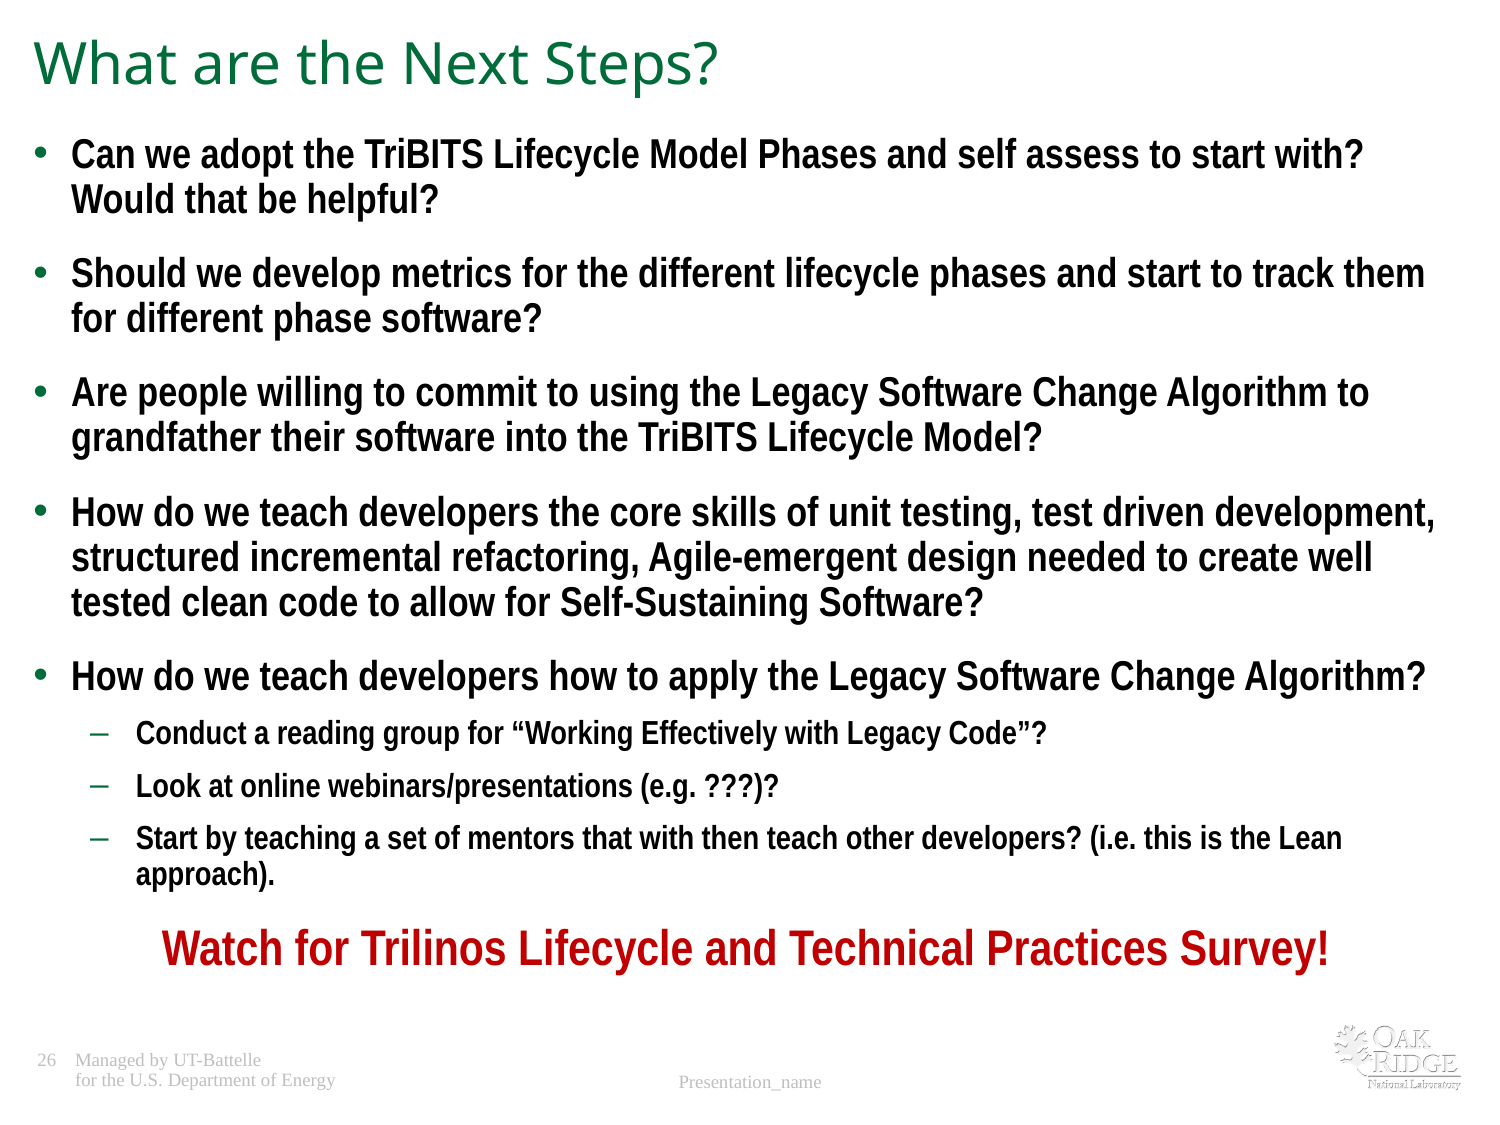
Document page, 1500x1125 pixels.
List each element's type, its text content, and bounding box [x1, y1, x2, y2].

picture [1325, 1019, 1472, 1095]
list Can we adopt the TriBITS Lifecycle Model Phases and self assess to start with? Would that be helpful? Should we develop metrics for the different lifecycle phases and start to track them for different phase software? Are people willing to commit to using the Legacy Software Change Algorithm to grandfather their software into the TriBITS Lifecycle Model? How do we teach developers the core skills of unit testing, test driven development, structured incremental refactoring, Agile-emergent design needed to create well tested clean code to allow for Self-Sustaining Software? How do we teach developers how to apply the Legacy Software Change Algorithm? Conduct a reading group for “Working Effectively with Legacy Code”? Look at online webinars/presentations (e.g. ???)? Start by teaching a set of mentors that with then teach other developers? (i.e. this is the Lean approach). Watch for Trilinos Lifecycle and Technical Practices Survey! [18, 125, 1475, 993]
title What are the Next Steps? [18, 29, 1500, 105]
